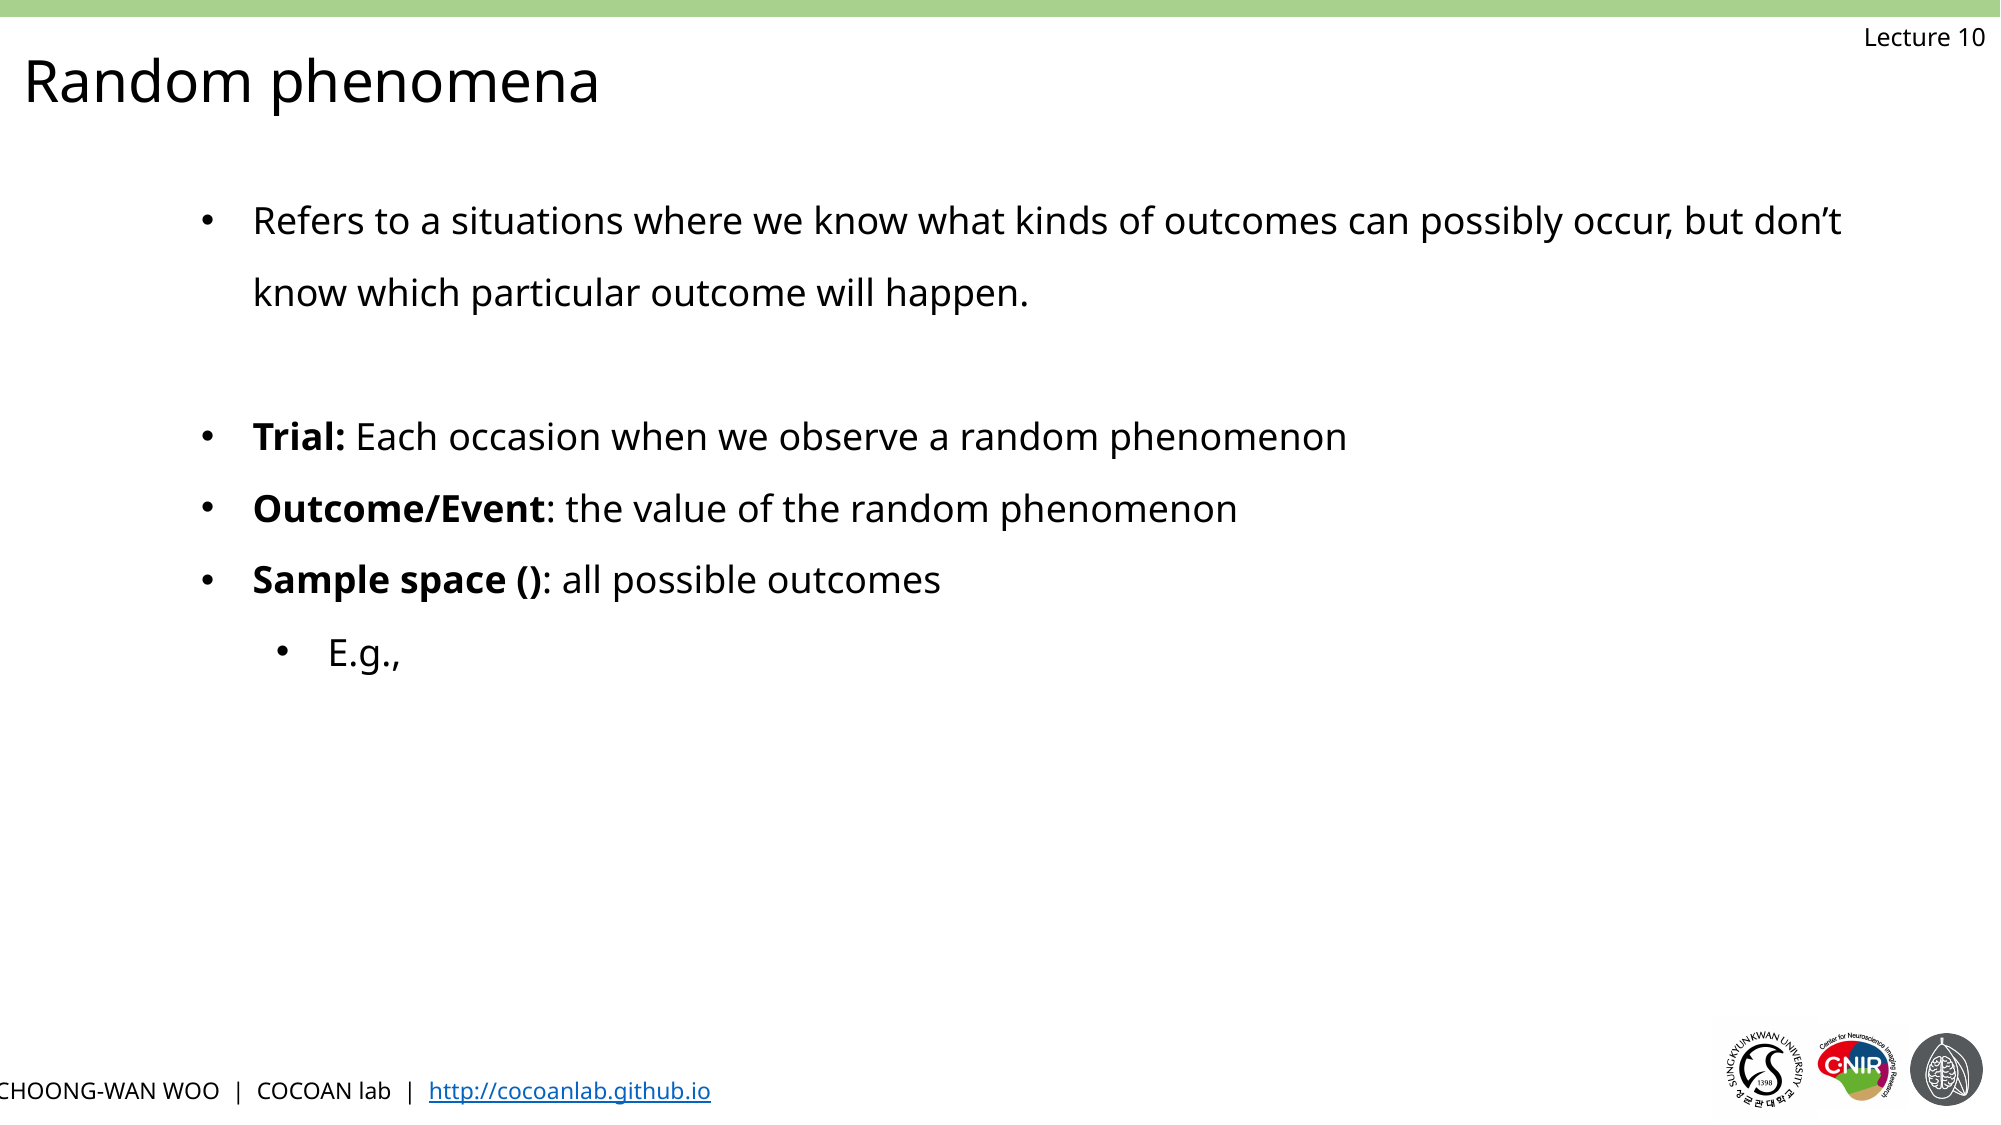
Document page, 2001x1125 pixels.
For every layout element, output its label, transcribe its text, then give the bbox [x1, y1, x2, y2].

text_box Random phenomena [8, 36, 616, 122]
text_box [0, 0, 2000, 18]
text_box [1709, 1014, 1983, 1125]
text_box Lecture 10 [1623, 13, 2000, 59]
text_box CHOONG-WAN WOO | COCOAN lab | http://cocoanlab.github.io [0, 1069, 727, 1116]
